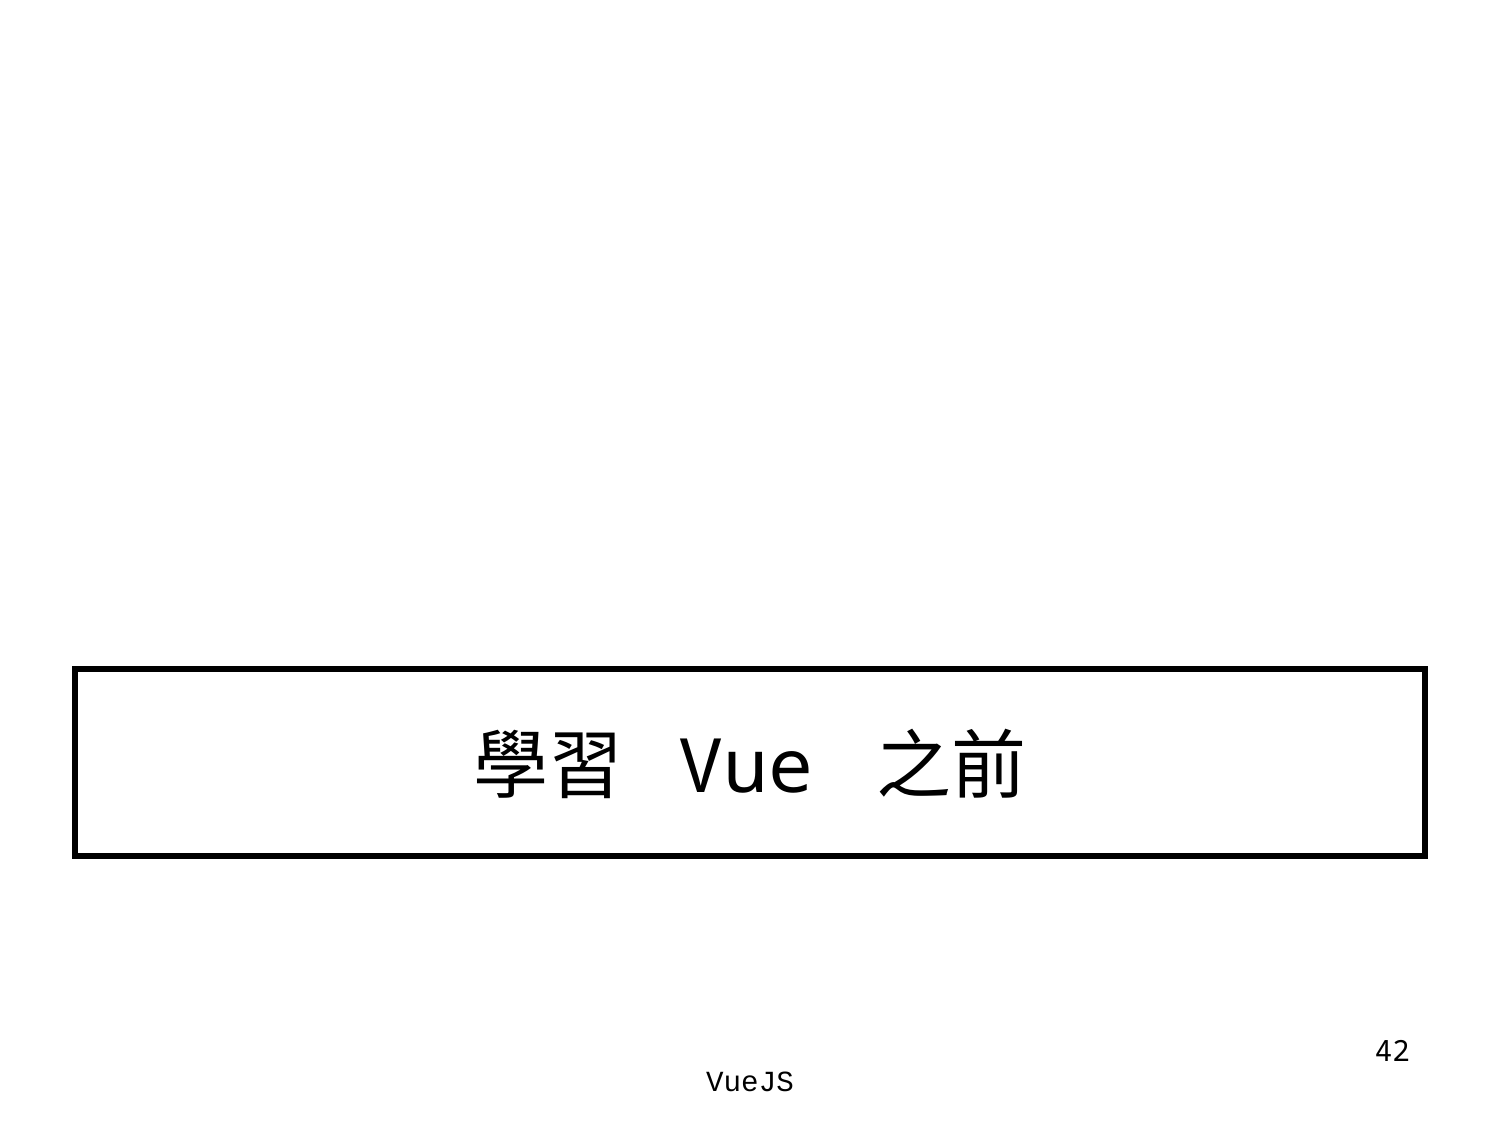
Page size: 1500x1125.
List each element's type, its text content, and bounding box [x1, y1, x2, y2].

text_box ‹#› [1074, 1024, 1425, 1103]
text_box VueJS [512, 1054, 988, 1125]
title 學習 Vue 之前 [75, 668, 1425, 857]
